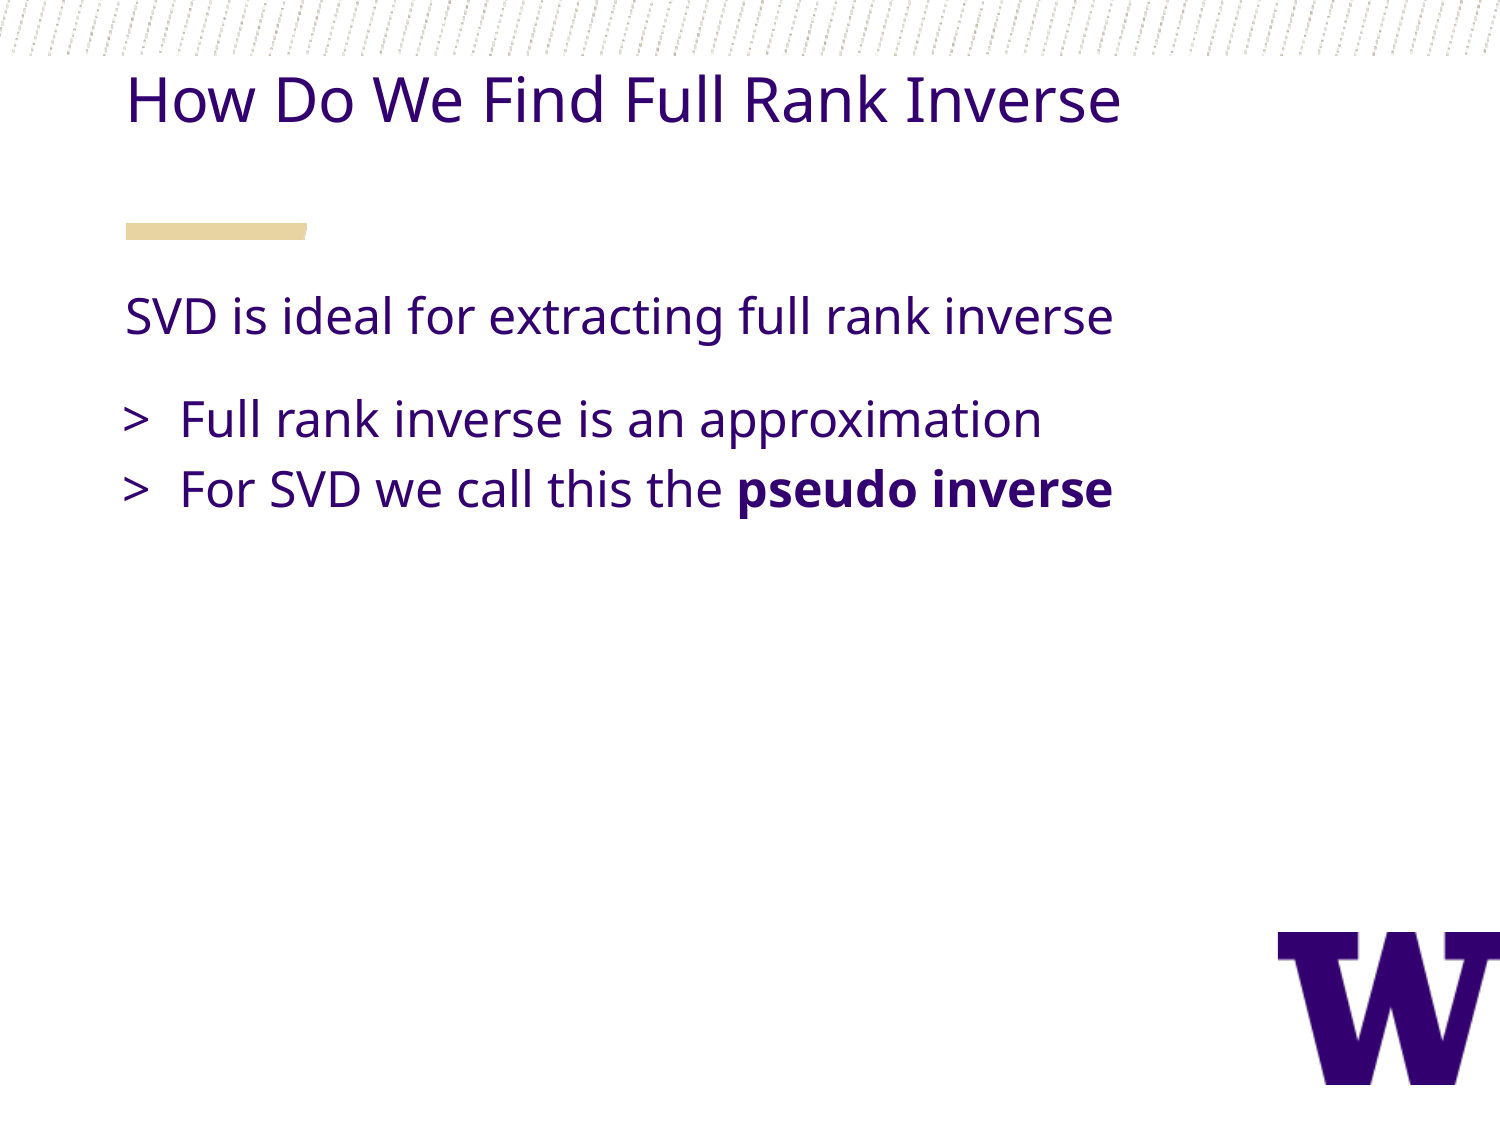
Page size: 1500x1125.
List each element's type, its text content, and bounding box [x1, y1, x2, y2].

list SVD is ideal for extracting full rank inverse [110, 283, 1453, 352]
picture [0, 0, 1500, 56]
list Full rank inverse is an approximation For SVD we call this the pseudo inverse [108, 380, 1453, 893]
list How Do We Find Full Rank Inverse [110, 60, 1453, 224]
